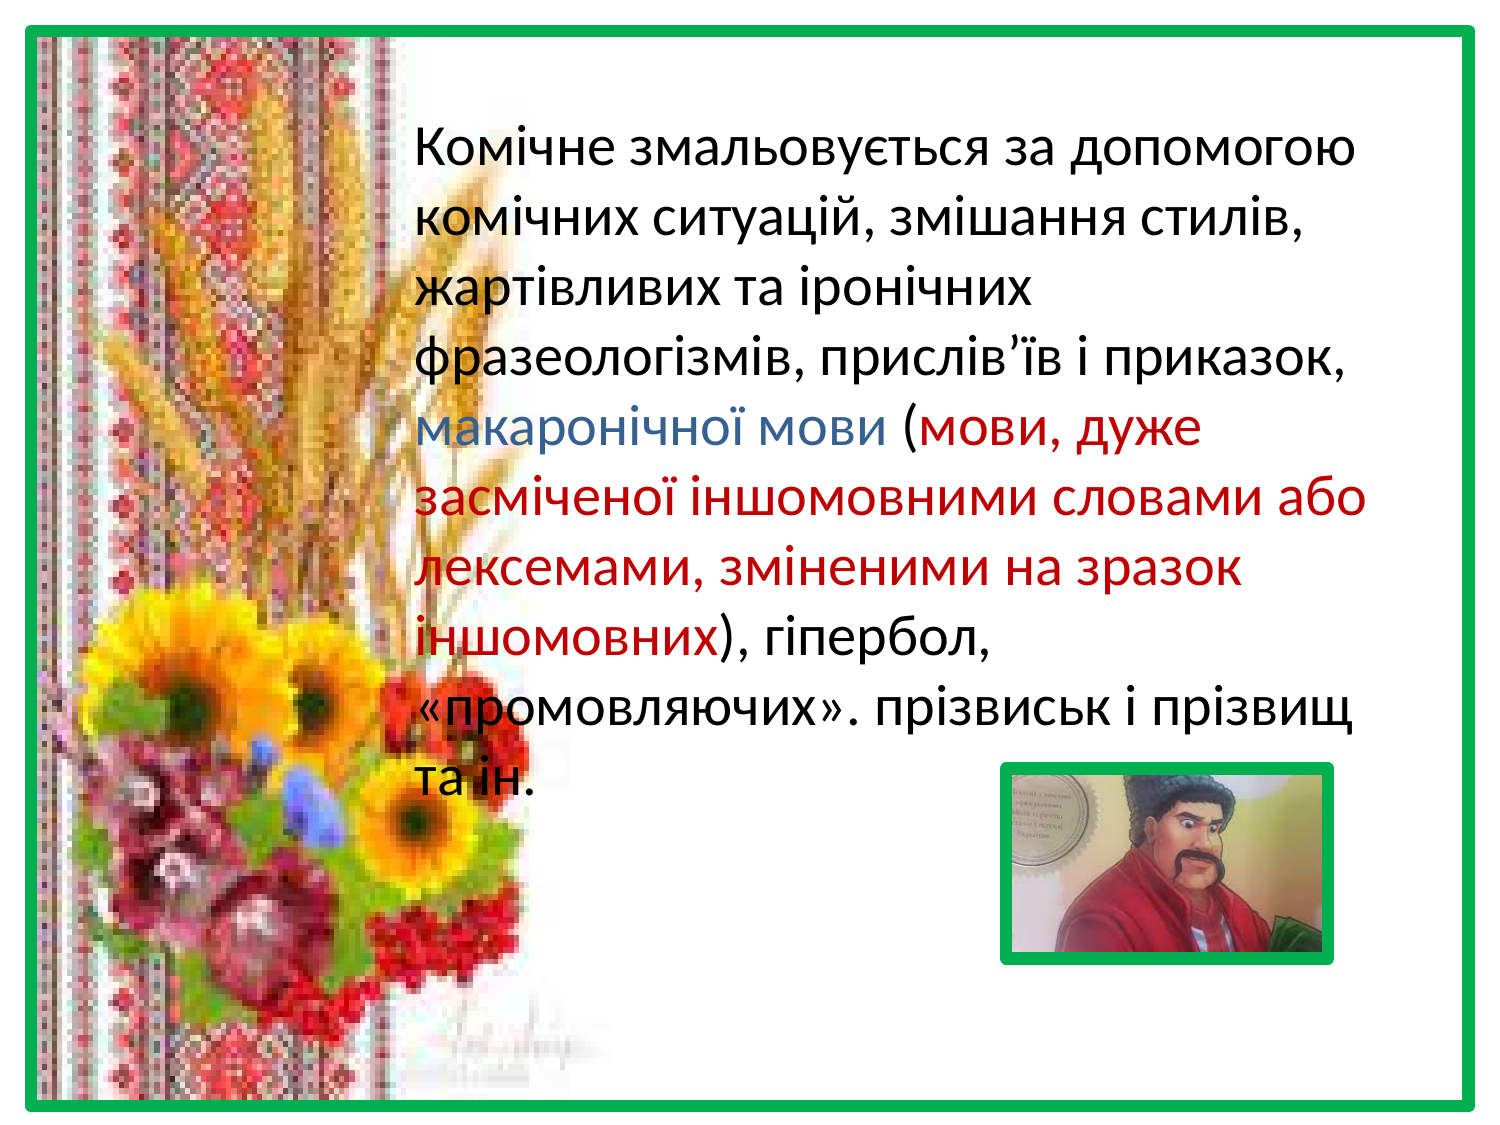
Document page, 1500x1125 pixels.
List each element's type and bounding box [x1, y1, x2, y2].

picture [1012, 774, 1323, 953]
list [37, 37, 1463, 1101]
